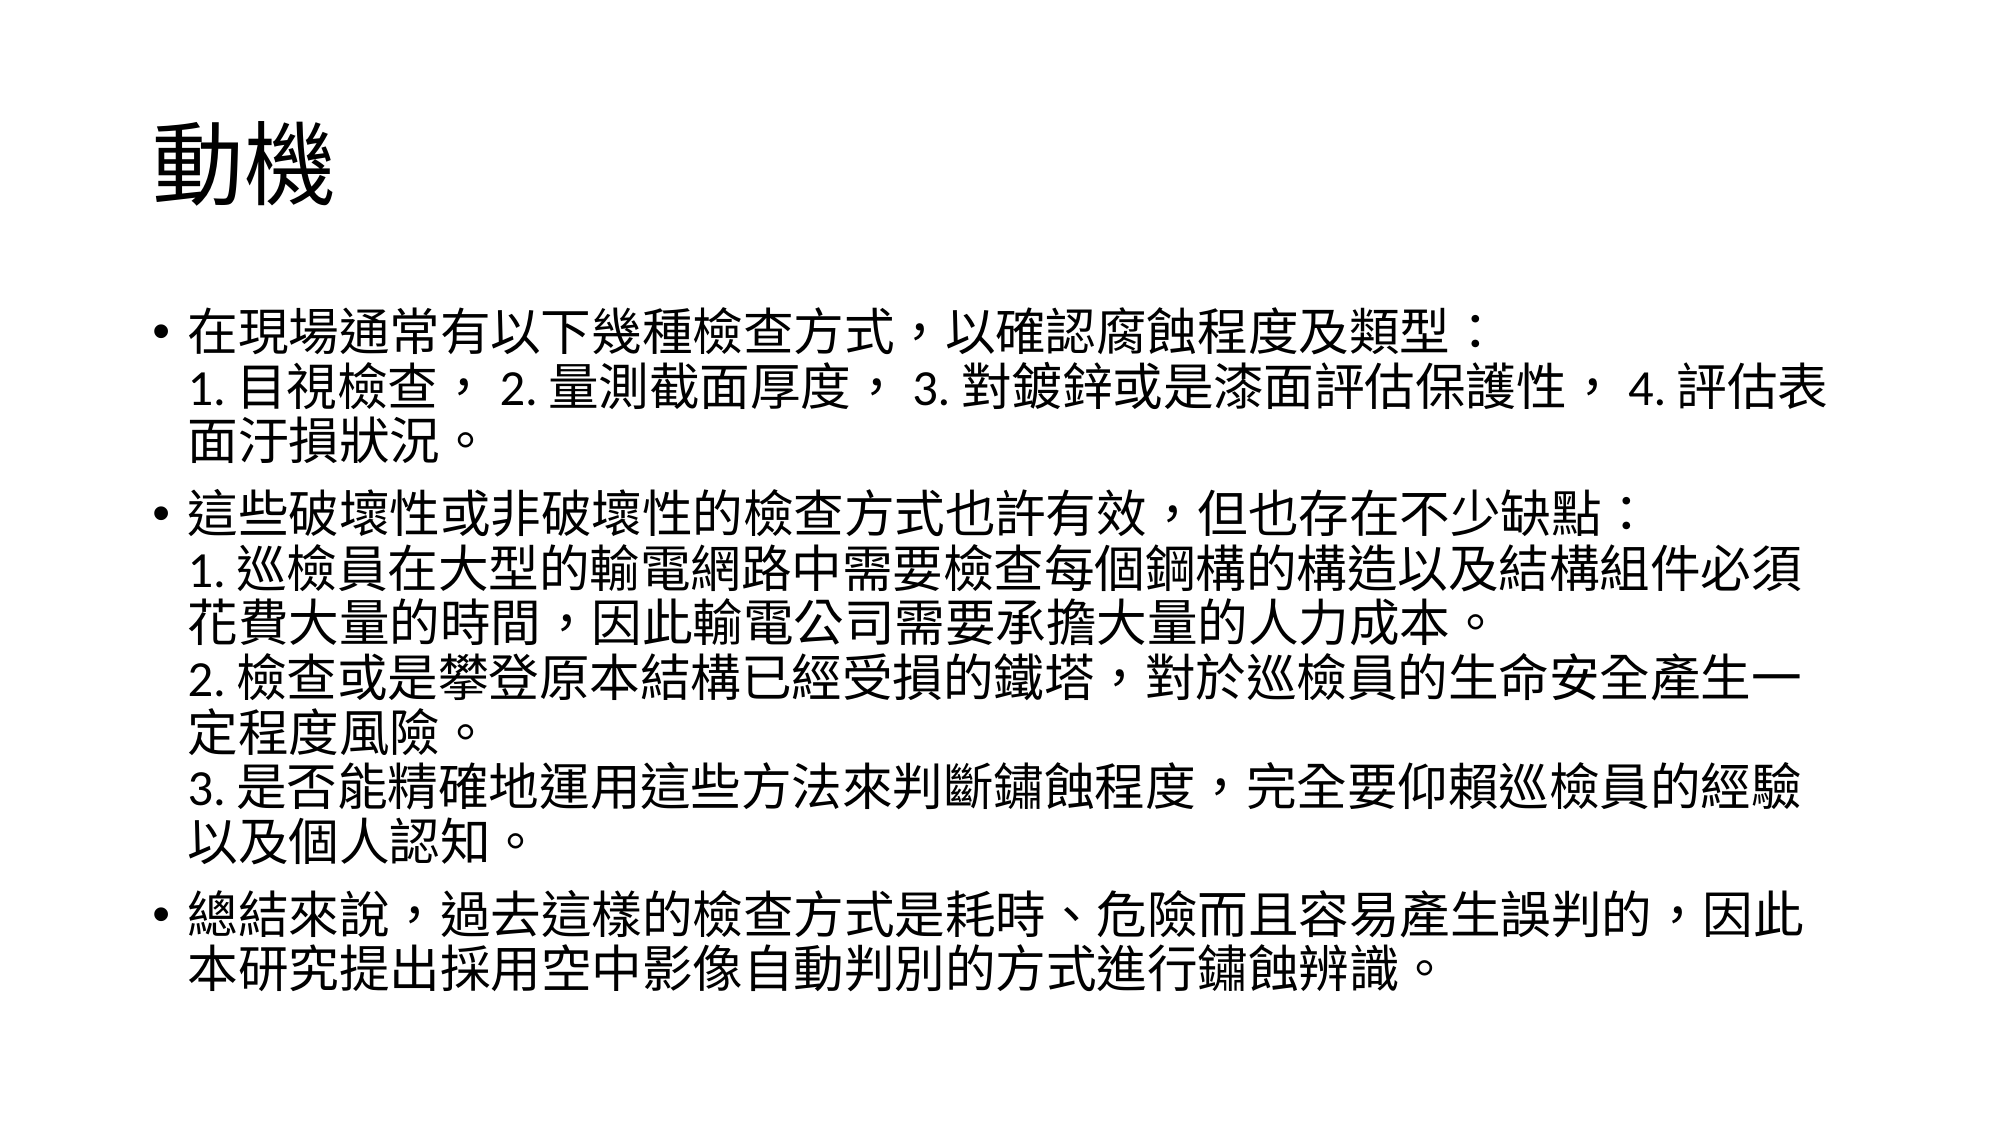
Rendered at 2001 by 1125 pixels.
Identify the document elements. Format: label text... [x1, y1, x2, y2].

title 動機 [137, 59, 1863, 278]
list 在現場通常有以下幾種檢查方式，以確認腐蝕程度及類型： 1.目視檢查，2.量測截面厚度，3.對鍍鋅或是漆面評估保護性，4.評估表面汙損狀況。 這些破壞性或非破壞性的檢查方式也許有效，但也存在不少缺點： 1.巡檢員在大型的輸電網路中需要檢查每個鋼構的構造以及結構組件必須花費大量的時間，因此輸電公司需要承擔大量的人力成本。 2.檢查或是攀登原本結構已經受損的鐵塔，對於巡檢員的生命安全產生一定程度風險。 3.是否能精確地運用這些方法來判斷鏽蝕程度，完全要仰賴巡檢員的經驗以及個人認知。 總結來說，過去這樣的檢查方式是耗時、危險而且容易產生誤判的，因此本研究提出採用空中影像自動判別的方式進行鏽蝕辨識。 [137, 299, 1863, 1014]
